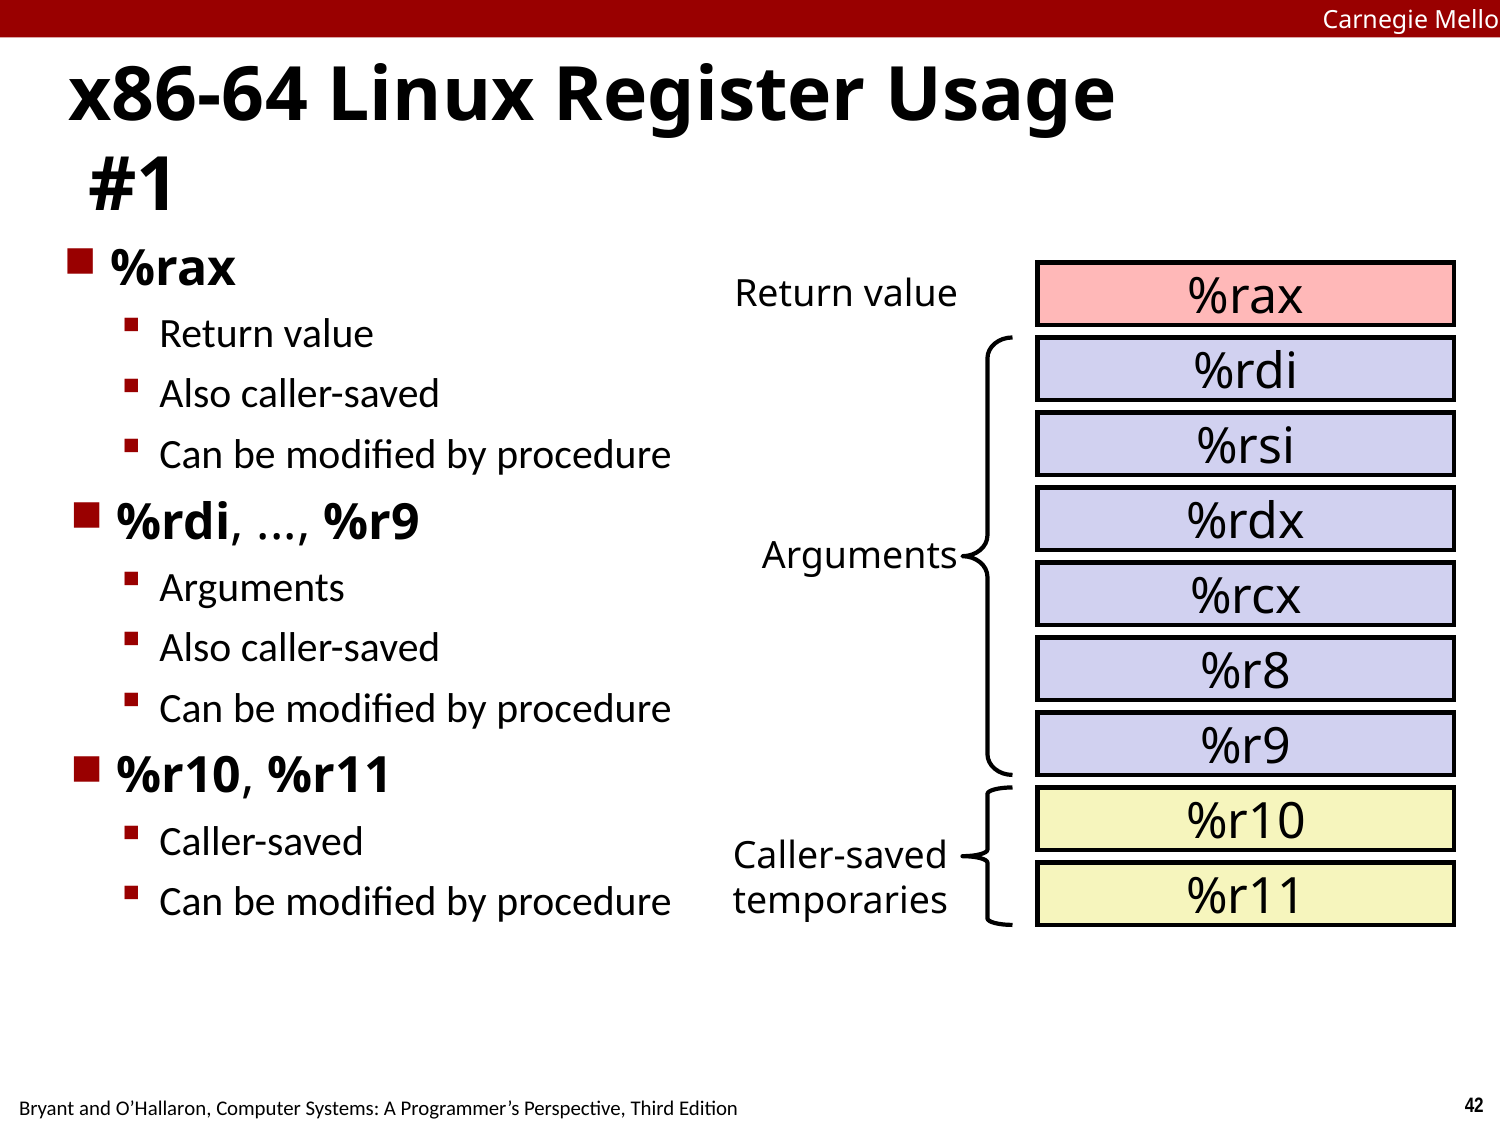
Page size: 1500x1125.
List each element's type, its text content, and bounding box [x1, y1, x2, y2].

text_box Return value [728, 262, 965, 320]
list %rax Return value Also caller-saved Can be modified by procedure %rdi, ..., %r9 Arguments Also caller-saved Can be modified by procedure %r10, %r11 Caller-saved Can be modified by procedure [62, 228, 730, 1122]
text_box Carnegie Mellon [1322, 3, 1500, 33]
text_box %r10 [1037, 787, 1455, 850]
text_box %r11 [1037, 862, 1455, 925]
text_box Caller-saved temporaries [726, 824, 955, 928]
text_box [965, 337, 1013, 775]
text_box [962, 787, 1013, 925]
text_box [0, 0, 1500, 38]
text_box %r8 [1037, 637, 1455, 700]
text_box %r9 [1037, 712, 1455, 775]
text_box %rcx [1037, 562, 1455, 625]
text_box Arguments [755, 524, 965, 583]
text_box %rax [1037, 262, 1455, 325]
text_box %rdx [1037, 487, 1455, 550]
text_box %rdi [1037, 337, 1455, 400]
text_box %rsi [1037, 412, 1455, 475]
title x86-64 Linux Register Usage #1 [62, 41, 1126, 230]
